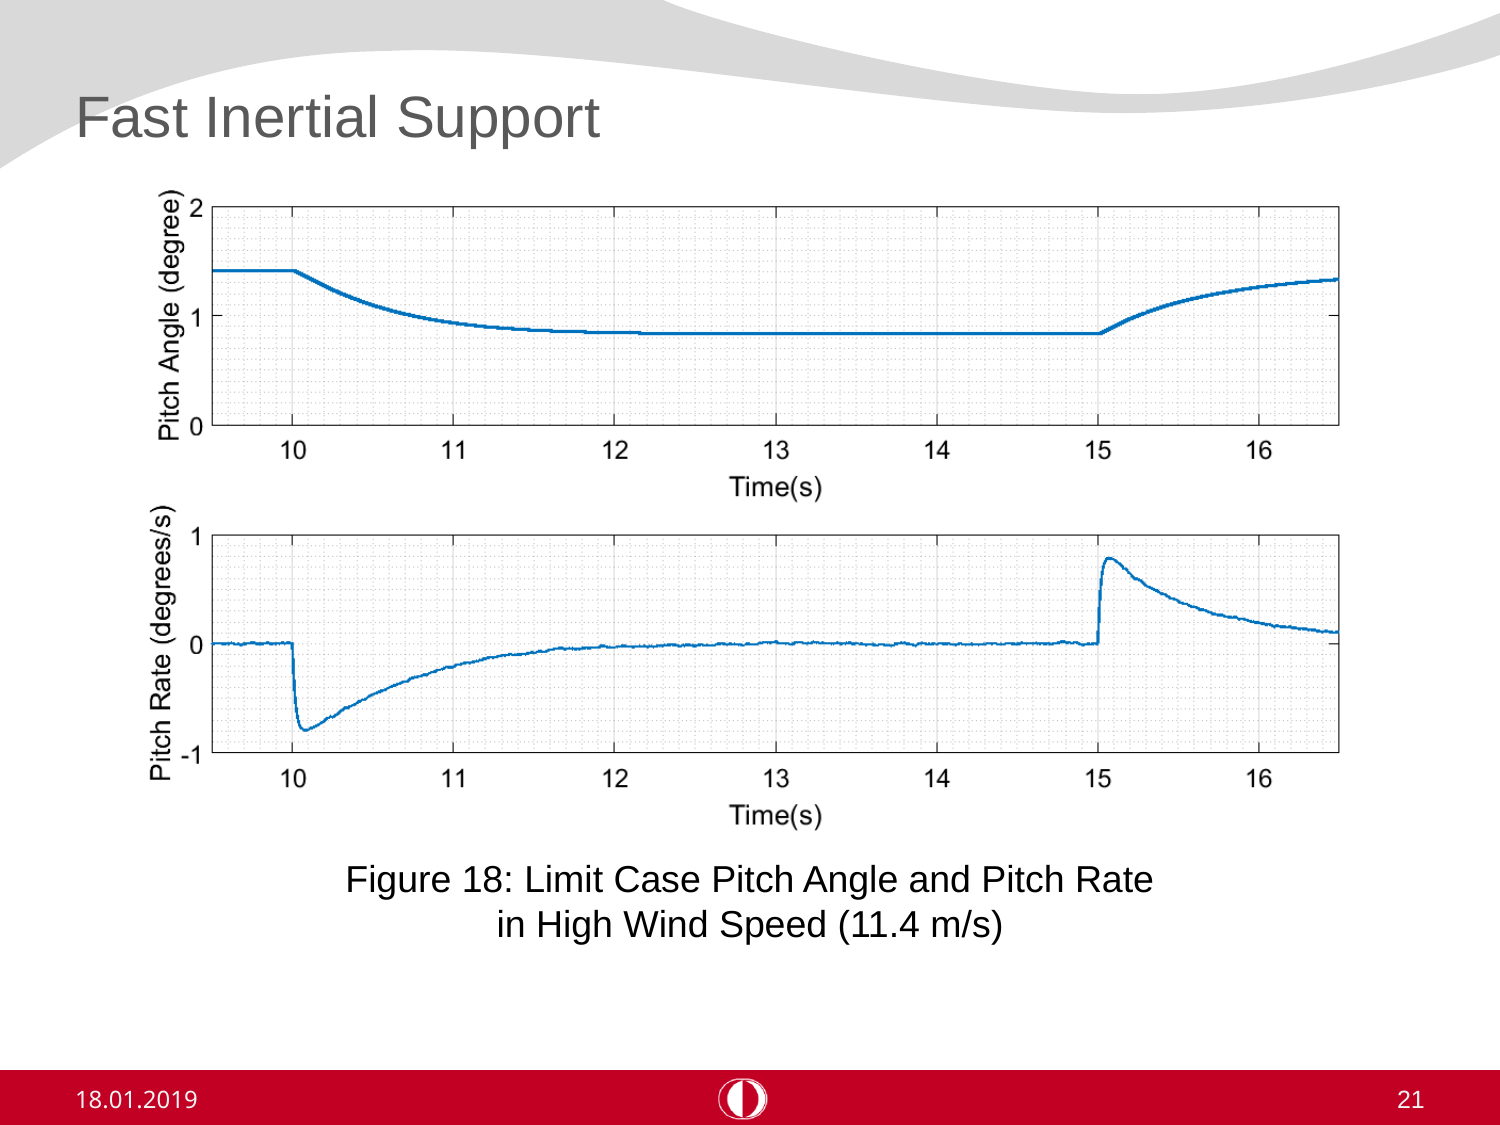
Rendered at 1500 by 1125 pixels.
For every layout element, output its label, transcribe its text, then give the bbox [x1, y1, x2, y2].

text_box Figure 18: Limit Case Pitch Angle and Pitch Rate in High Wind Speed (11.4 m/s) [75, 861, 1426, 953]
title Fast Inertial Support [75, 55, 1425, 149]
picture [22, 154, 1478, 848]
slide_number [75, 1070, 732, 1114]
slide_number 21 [1330, 1070, 1425, 1114]
picture [713, 1078, 781, 1122]
